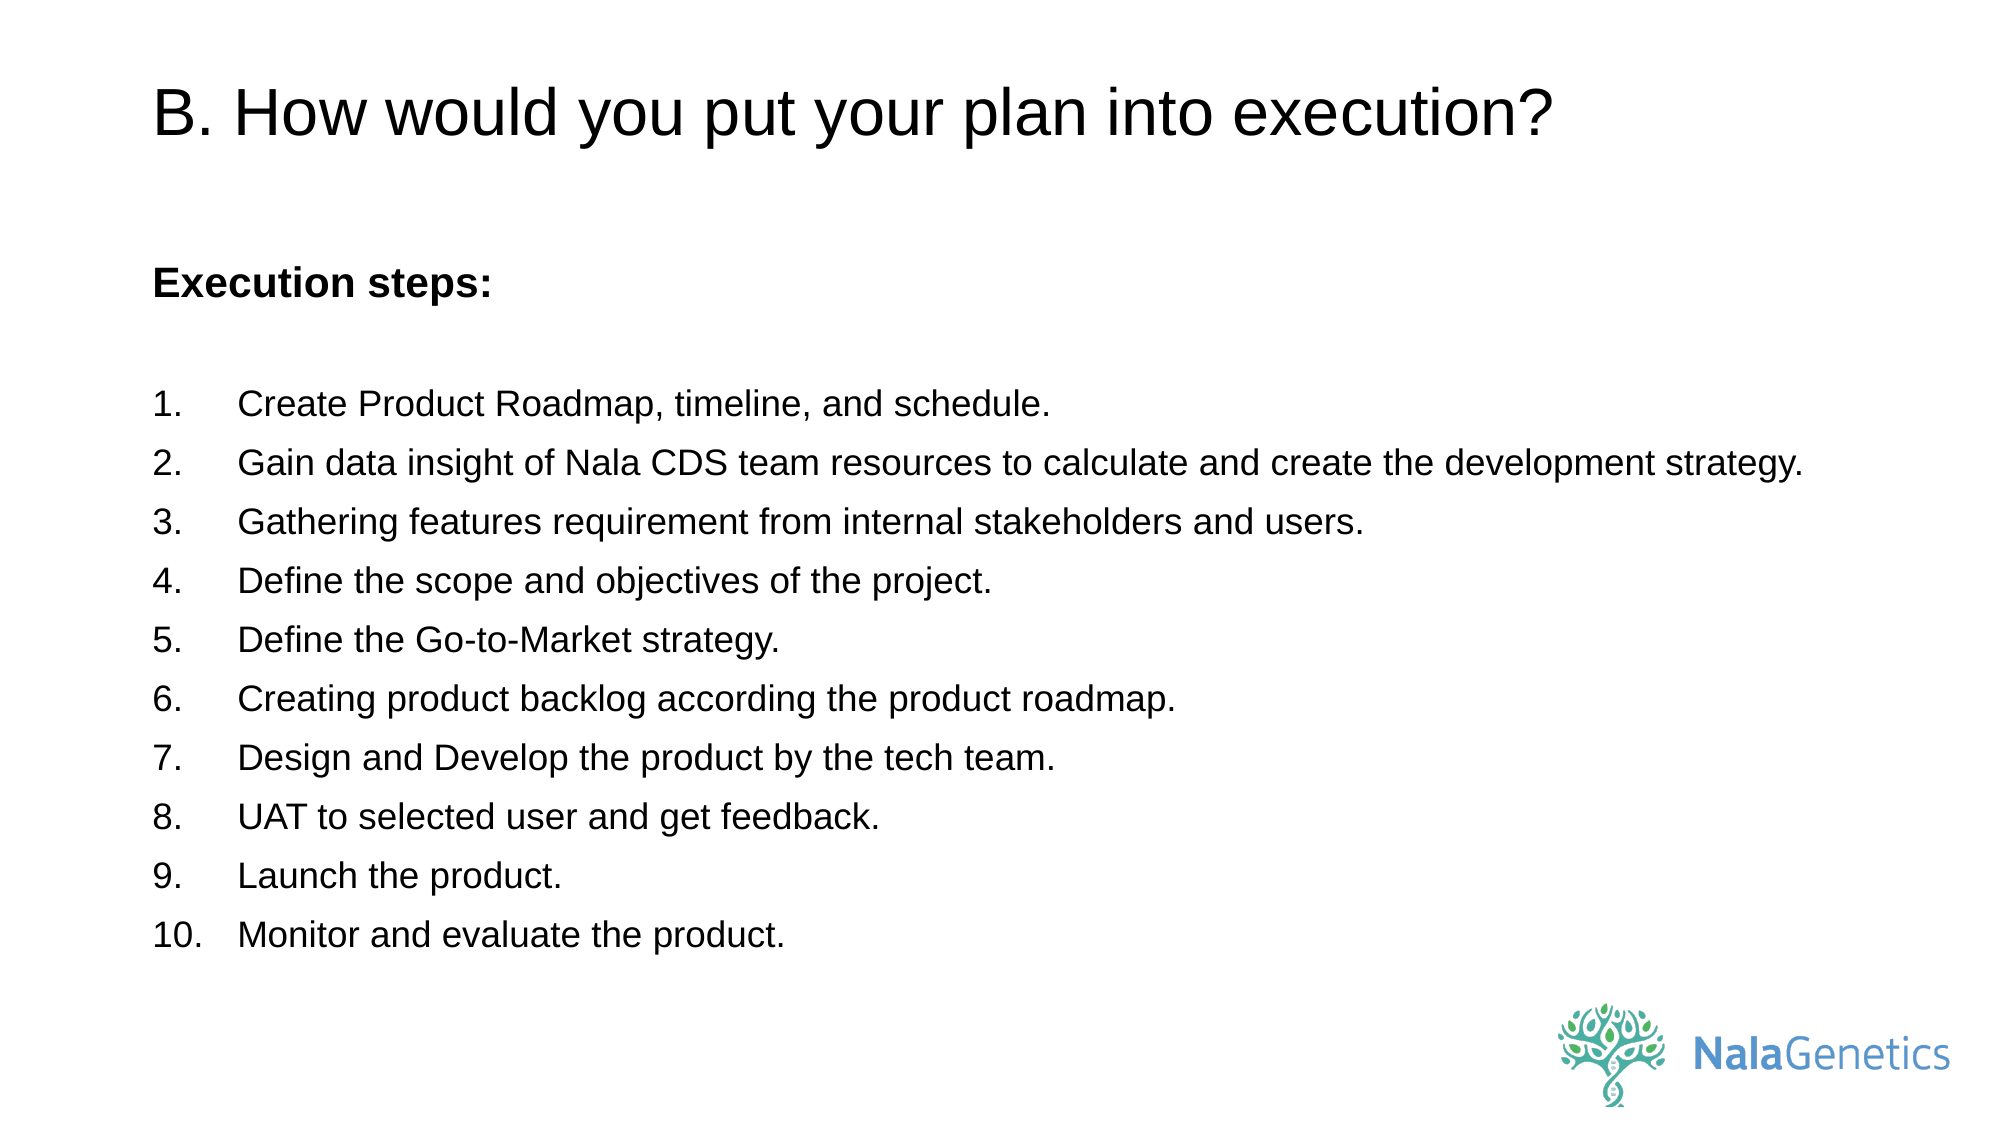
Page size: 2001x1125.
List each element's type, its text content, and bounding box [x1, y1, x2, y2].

list Execution steps: Create Product Roadmap, timeline, and schedule. Gain data insight of Nala CDS team resources to calculate and create the development strategy. Gathering features requirement from internal stakeholders and users. Define the scope and objectives of the project. Define the Go-to-Market strategy. Creating product backlog according the product roadmap. Design and Develop the product by the tech team. UAT to selected user and get feedback. Launch the product. Monitor and evaluate the product. [137, 252, 1863, 967]
title B. How would you put your plan into execution? [137, 59, 1863, 252]
picture [1372, 784, 2000, 1125]
